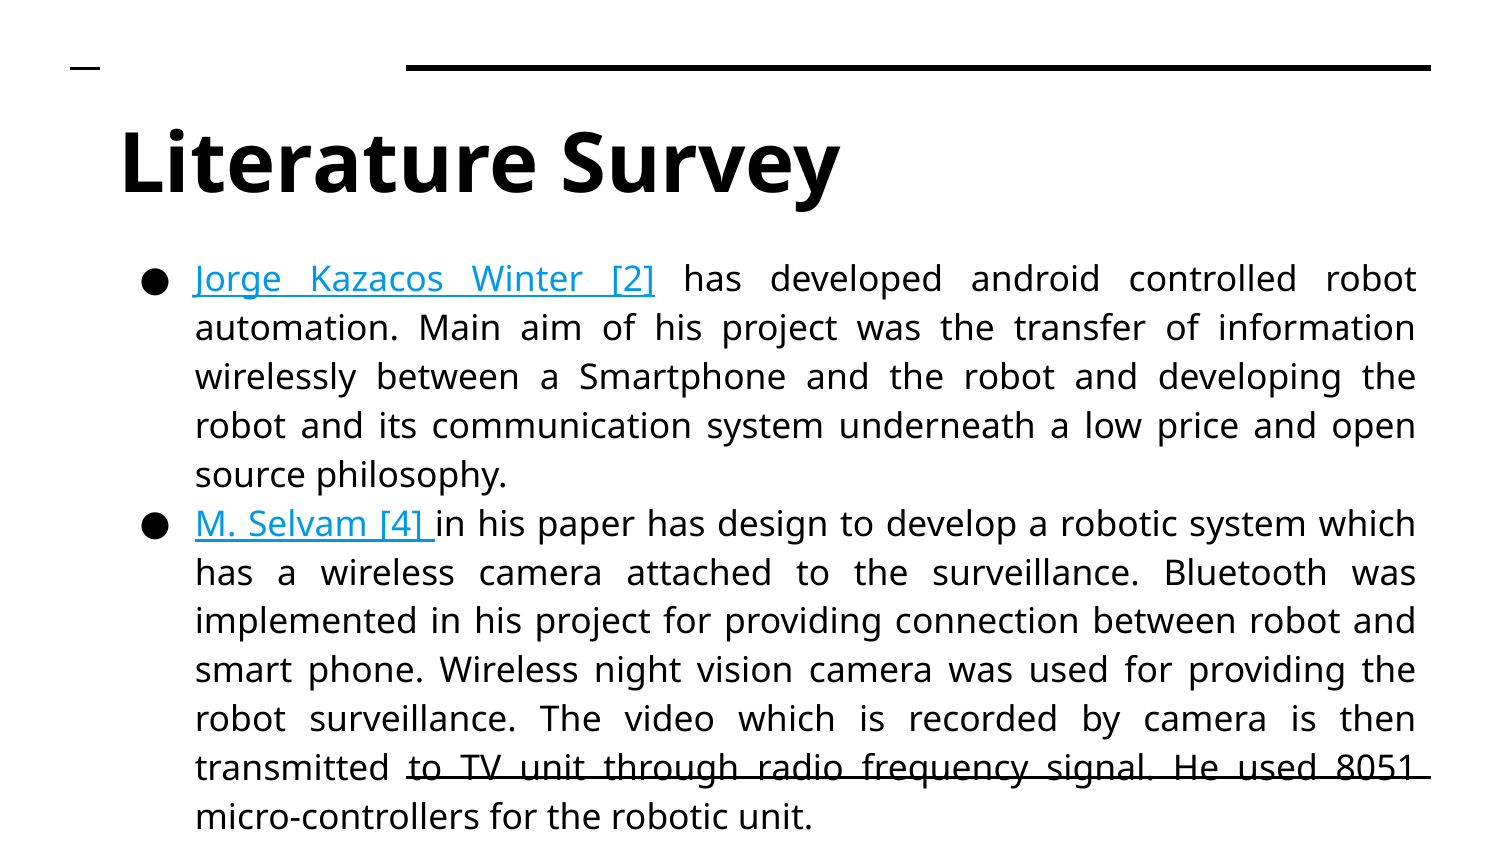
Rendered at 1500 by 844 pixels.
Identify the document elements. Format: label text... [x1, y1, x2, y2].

list Jorge Kazacos Winter [2] has developed android controlled robot automation. Main aim of his project was the transfer of information wirelessly between a Smartphone and the robot and developing the robot and its communication system underneath a low price and open source philosophy. M. Selvam [4] in his paper has design to develop a robotic system which has a wireless camera attached to the surveillance. Bluetooth was implemented in his project for providing connection between robot and smart phone. Wireless night vision camera was used for providing the robot surveillance. The video which is recorded by camera is then transmitted to TV unit through radio frequency signal. He used 8051 micro-controllers for the robotic unit. [104, 234, 1433, 755]
title Literature Survey [103, 94, 1431, 199]
